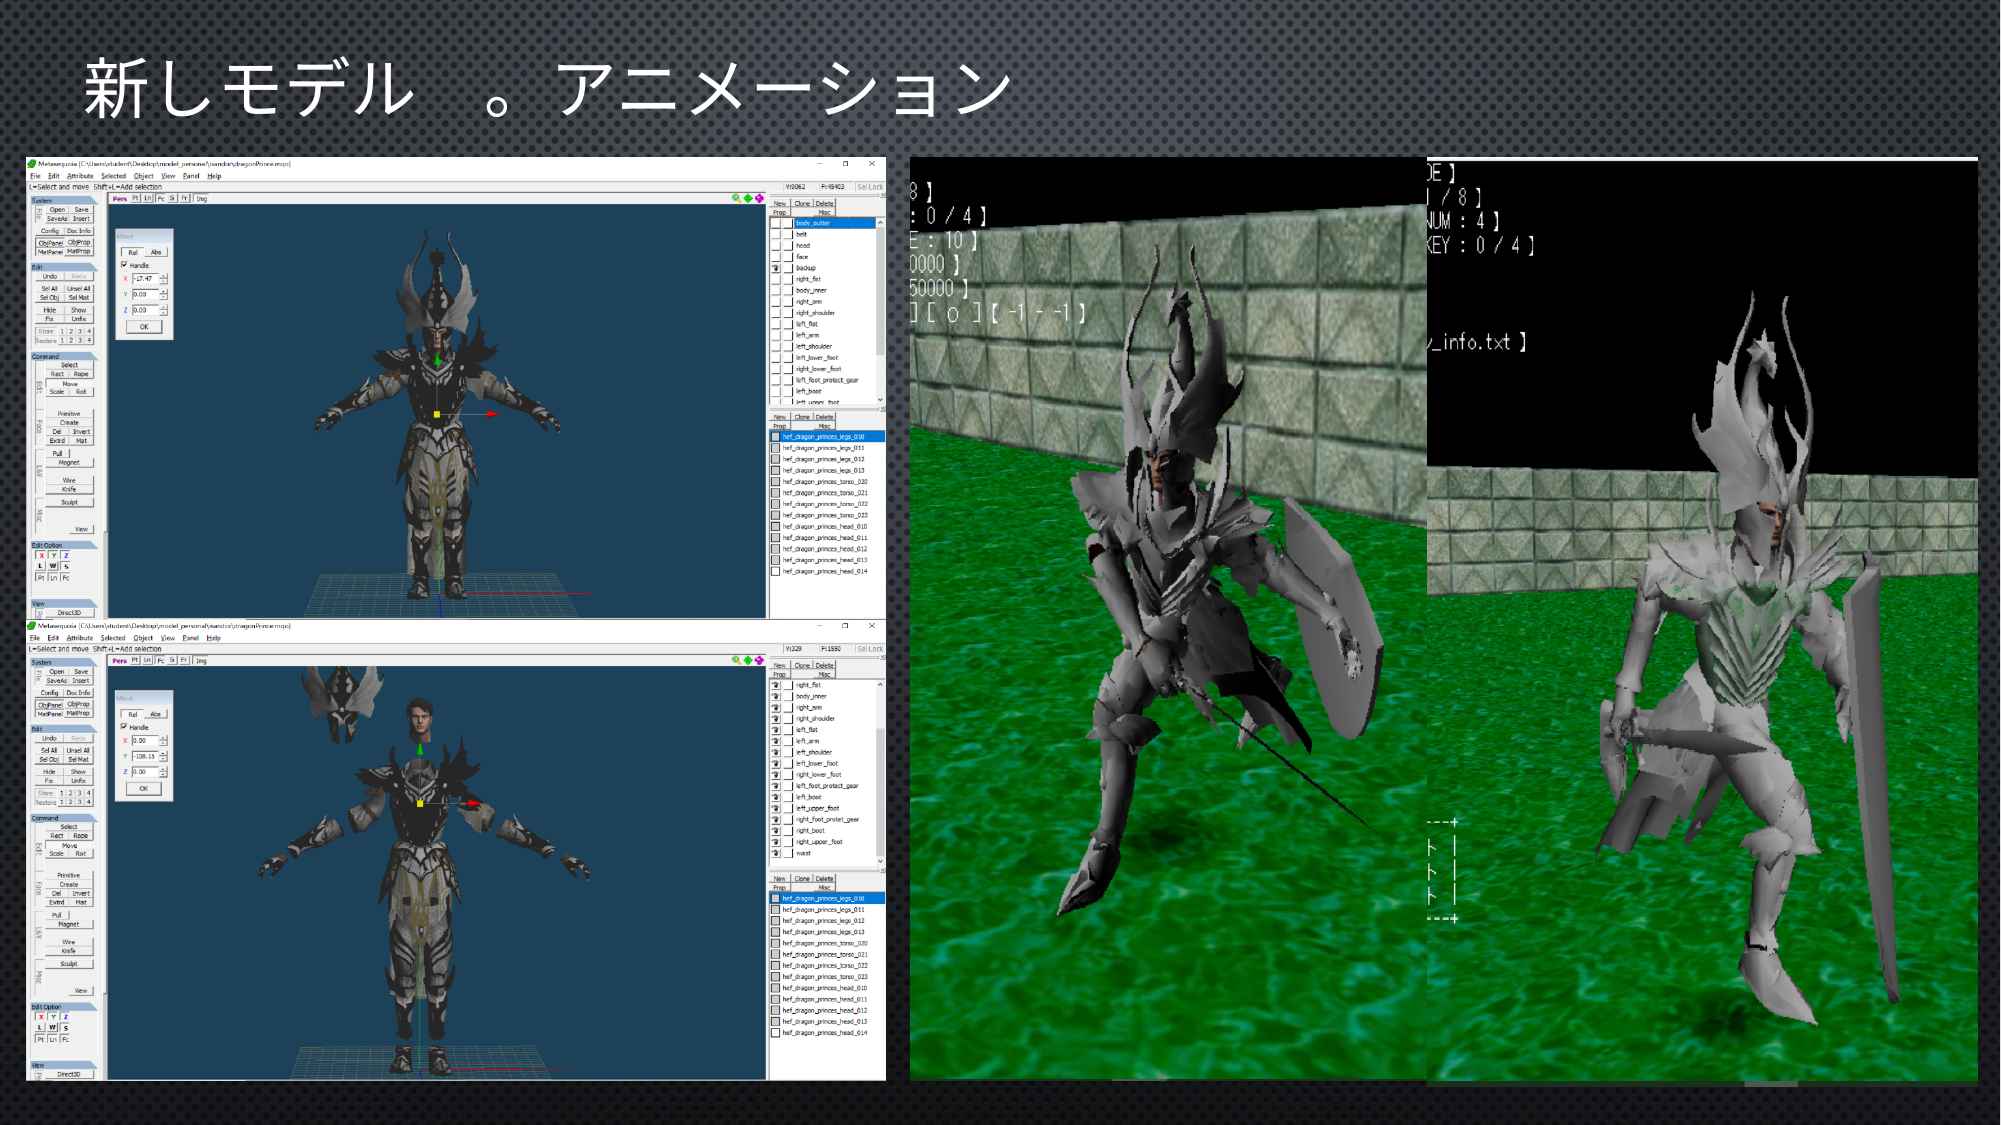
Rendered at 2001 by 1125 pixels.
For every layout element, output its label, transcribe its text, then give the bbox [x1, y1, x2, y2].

picture [26, 157, 887, 1082]
picture [910, 157, 1978, 1087]
title 新しモデル 。アニメーション [69, 16, 1352, 158]
